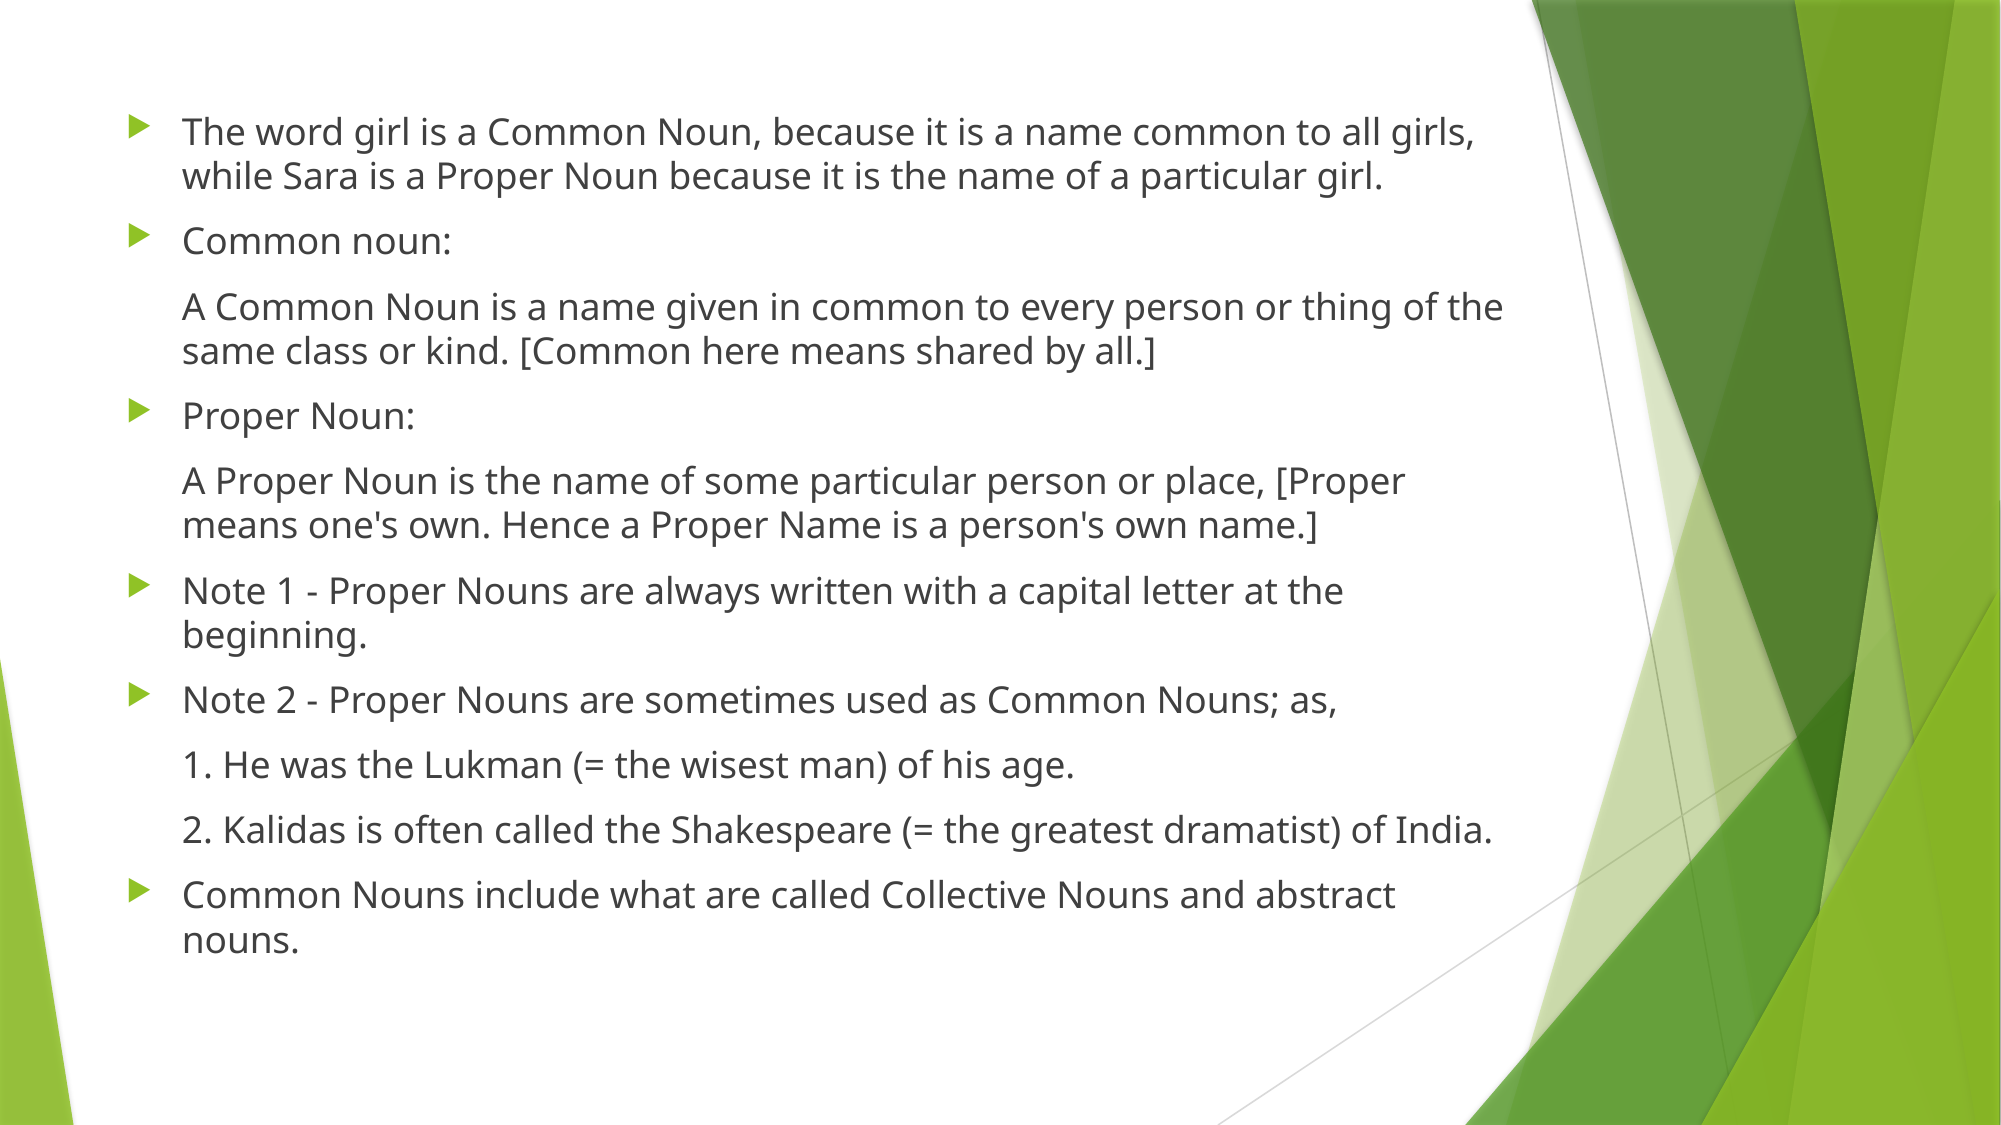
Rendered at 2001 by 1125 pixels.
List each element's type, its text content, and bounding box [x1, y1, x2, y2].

list The word girl is a Common Noun, because it is a name common to all girls, while Sara is a Proper Noun because it is the name of a particular girl. Common noun: A Common Noun is a name given in common to every person or thing of the same class or kind. [Common here means shared by all.] Proper Noun: A Proper Noun is the name of some particular person or place, [Proper means one's own. Hence a Proper Name is a person's own name.] Note 1 - Proper Nouns are always written with a capital letter at the beginning. Note 2 - Proper Nouns are sometimes used as Common Nouns; as, 1. He was the Lukman (= the wisest man) of his age. 2. Kalidas is often called the Shakespeare (= the greatest dramatist) of India. Common Nouns include what are called Collective Nouns and abstract nouns. [111, 100, 1522, 991]
